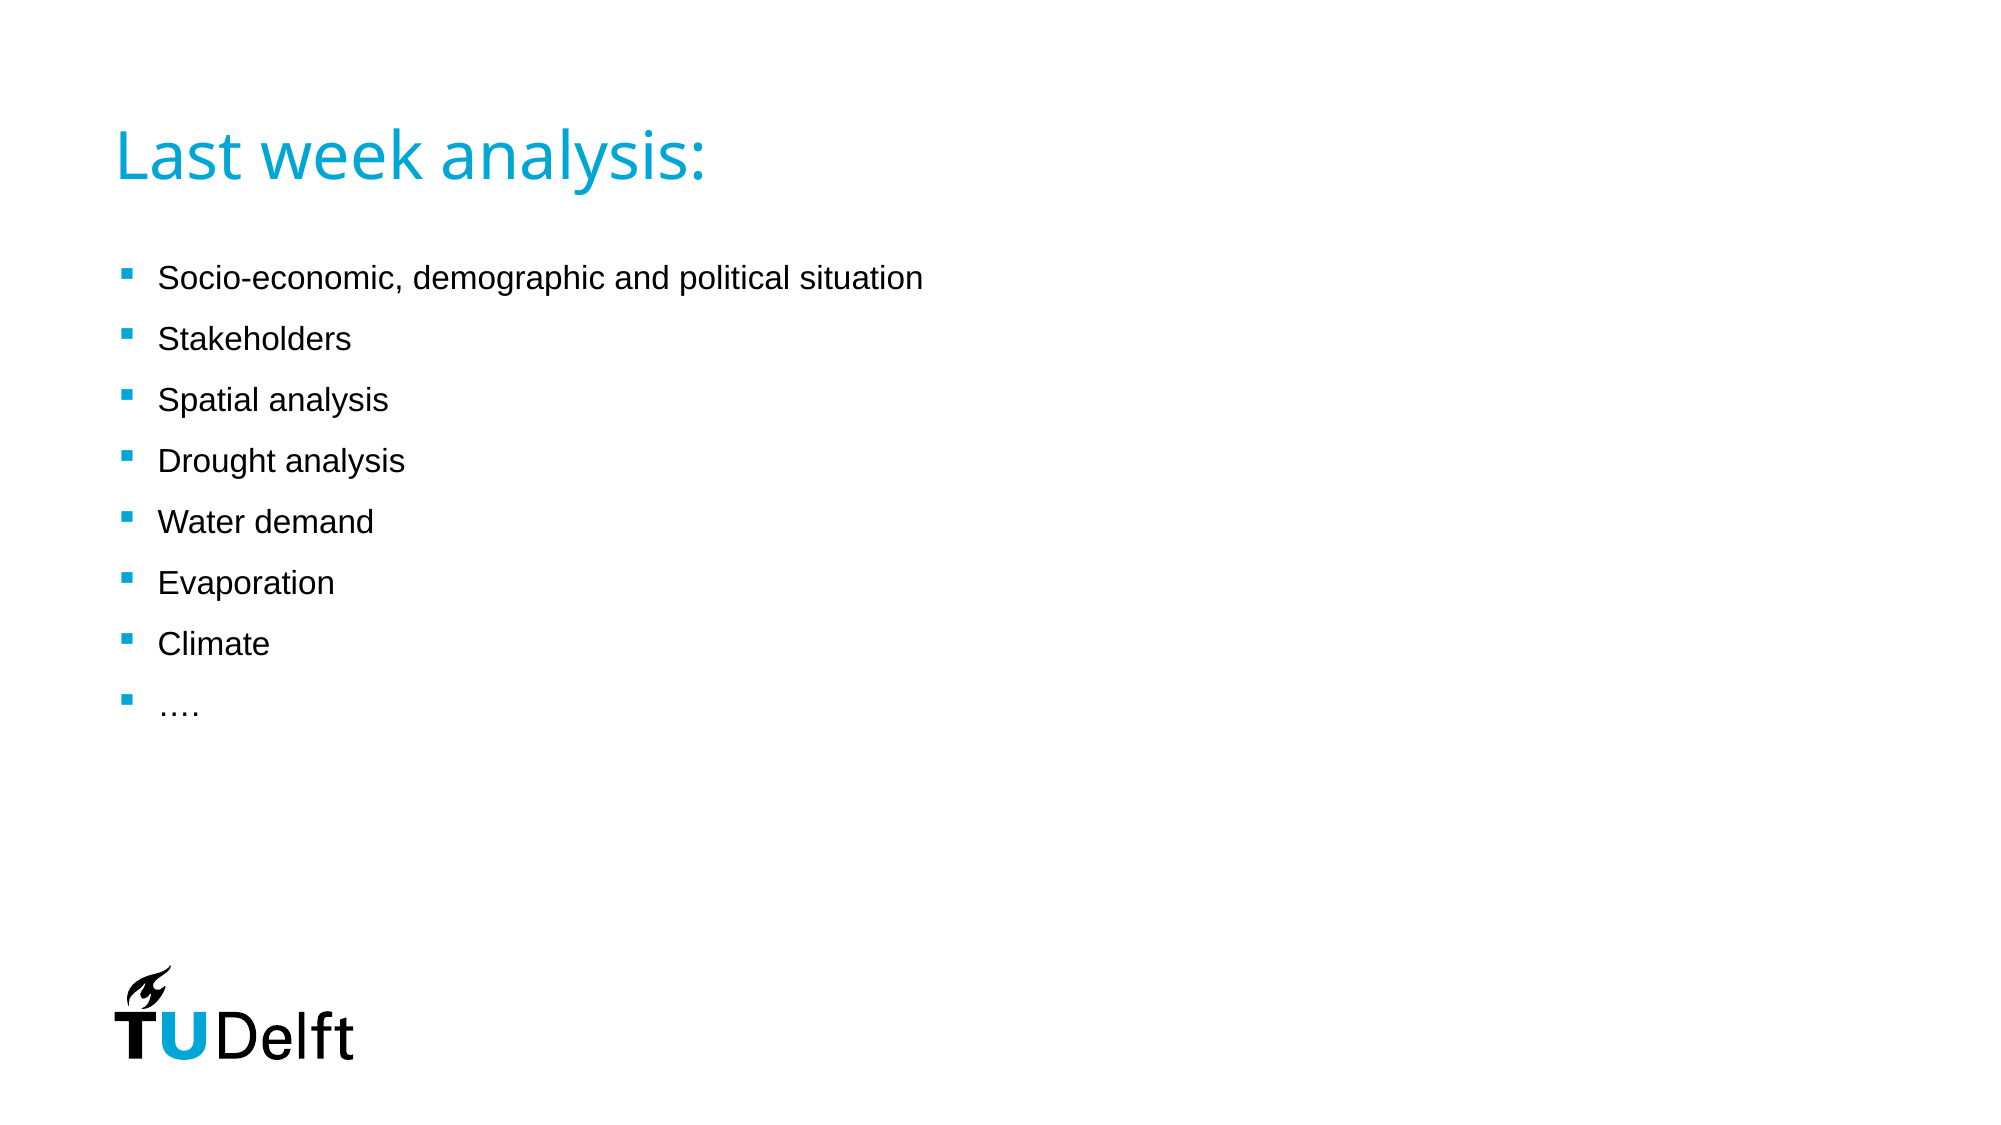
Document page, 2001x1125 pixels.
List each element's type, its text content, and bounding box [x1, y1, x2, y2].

list Socio-economic, demographic and political situation Stakeholders Spatial analysis Drought analysis Water demand Evaporation Climate …. [114, 260, 1883, 977]
title Last week analysis: [114, 121, 1883, 203]
